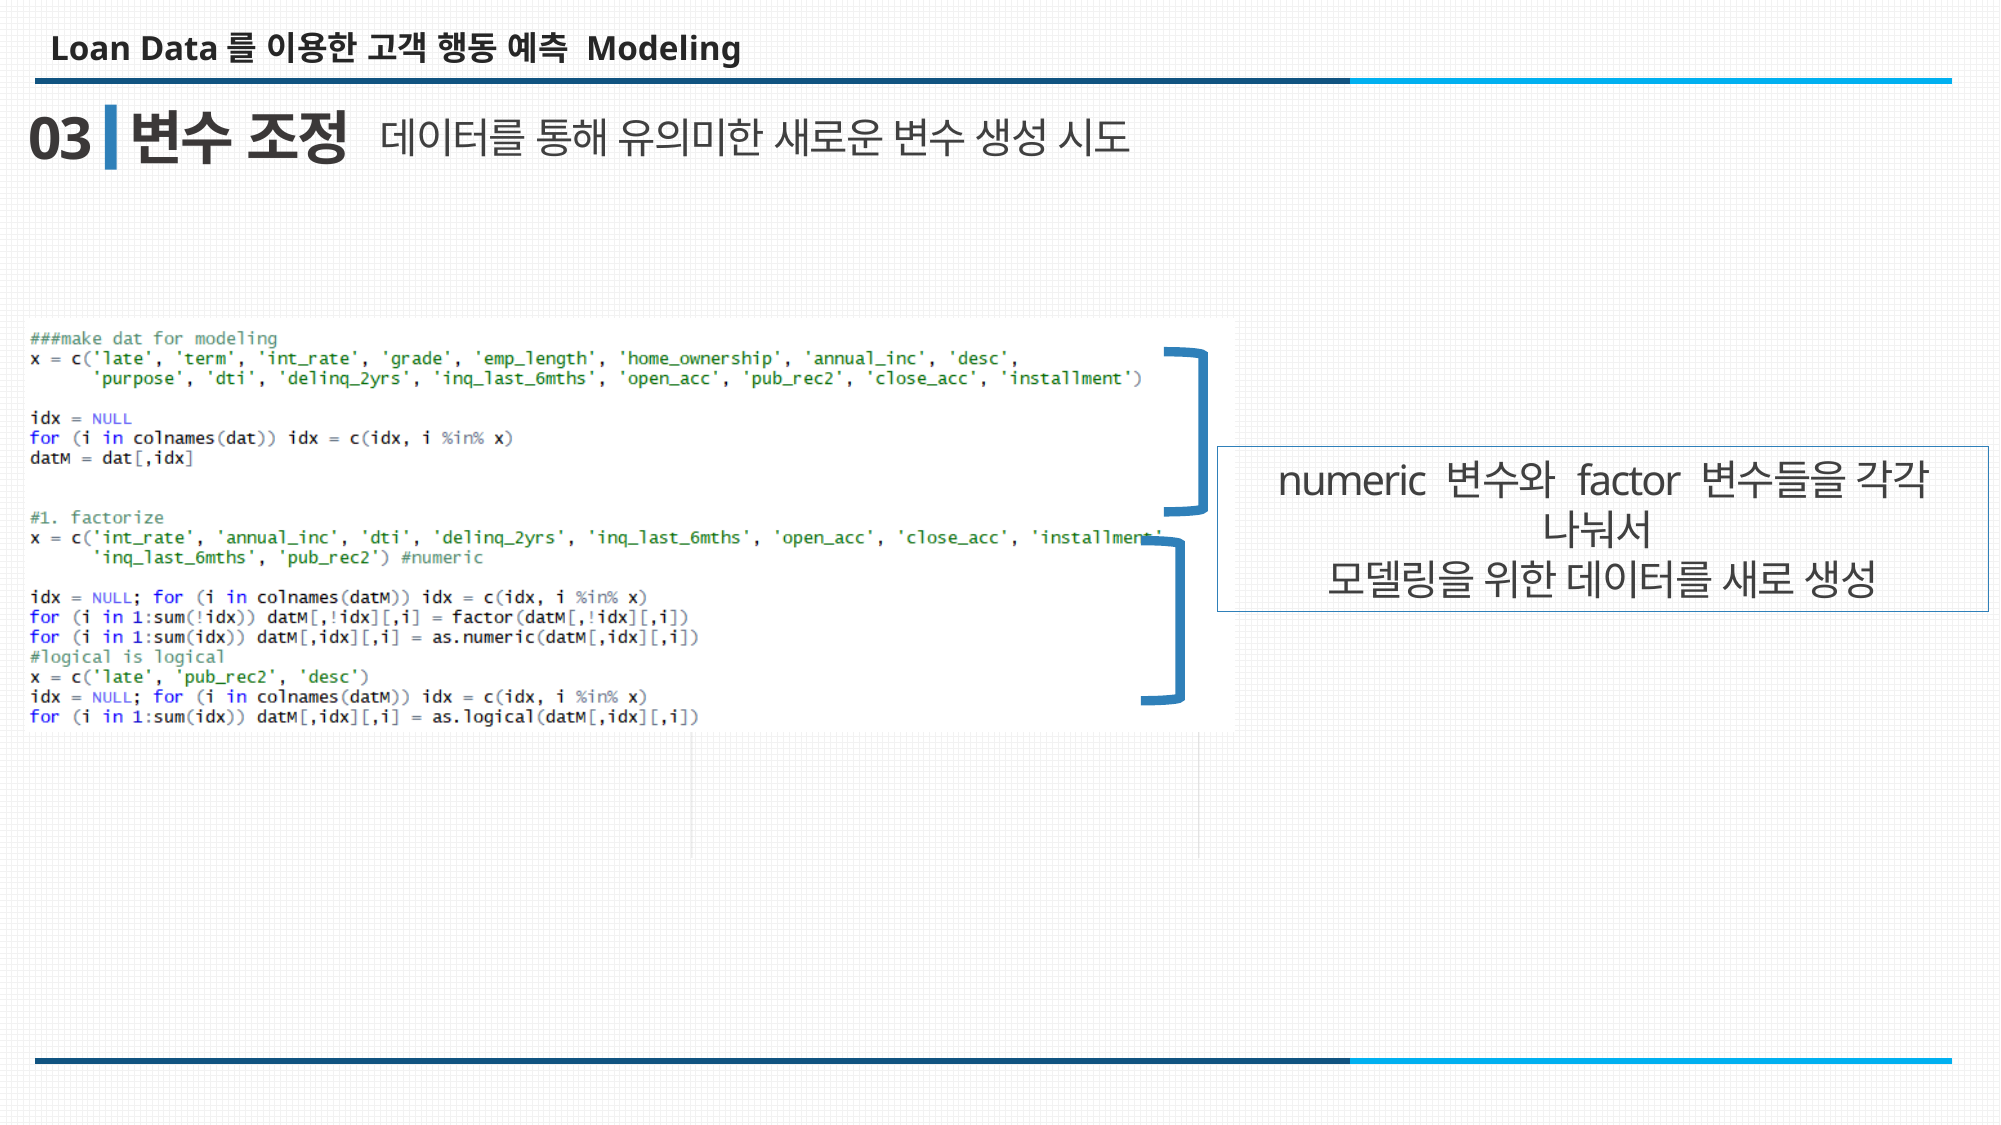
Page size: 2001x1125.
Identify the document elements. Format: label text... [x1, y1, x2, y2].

text_box Loan Data를 이용한 고객 행동 예측 Modeling [35, 19, 1578, 75]
text_box 03 [13, 93, 114, 179]
text_box 데이터를 통해 유의미한 새로운 변수 생성 시도 [333, 104, 1179, 169]
text_box 변수 조정 [114, 93, 804, 179]
picture [25, 318, 1235, 732]
text_box [104, 104, 118, 171]
text_box numeric 변수와 factor 변수들을 각각 나눠서 모델링을 위한 데이터를 새로 생성 [1235, 446, 1989, 612]
